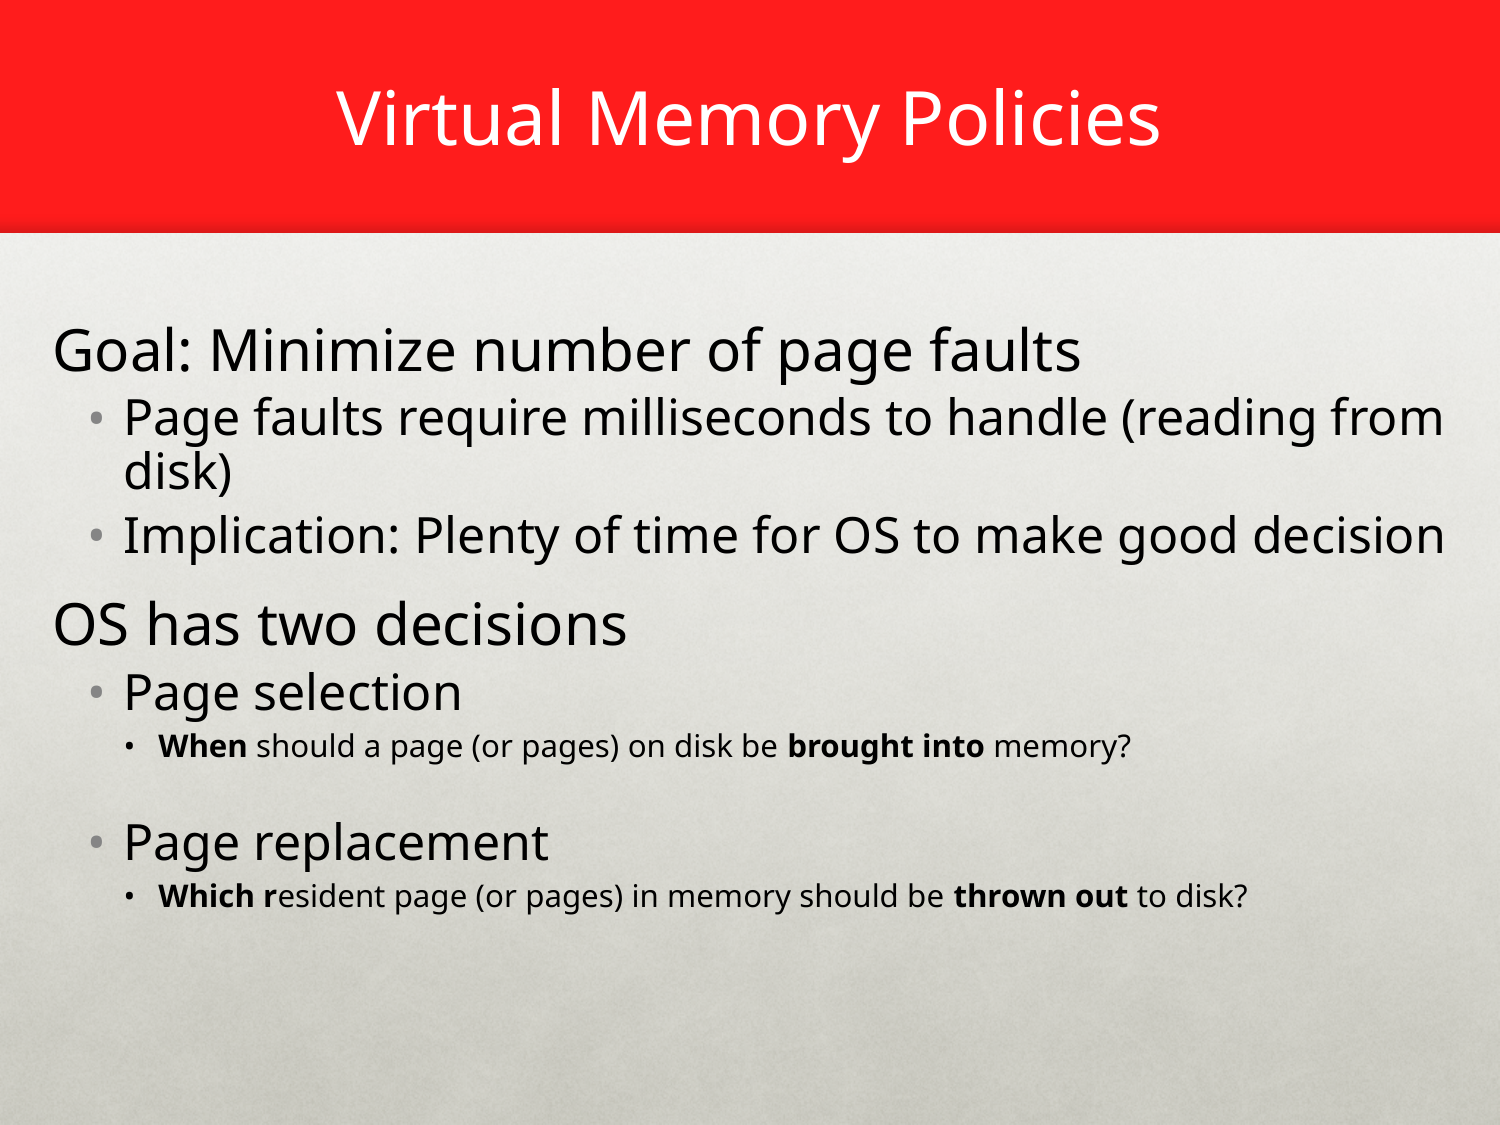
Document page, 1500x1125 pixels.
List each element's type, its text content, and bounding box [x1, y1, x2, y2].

picture [0, 214, 1500, 1125]
title Virtual Memory Policies [127, 10, 1372, 221]
list Goal: Minimize number of page faults Page faults require milliseconds to handle (reading from disk) Implication: Plenty of time for OS to make good decision OS has two decisions Page selection When should a page (or pages) on disk be brought into memory? Page replacement Which resident page (or pages) in memory should be thrown out to disk? [37, 249, 1475, 1075]
